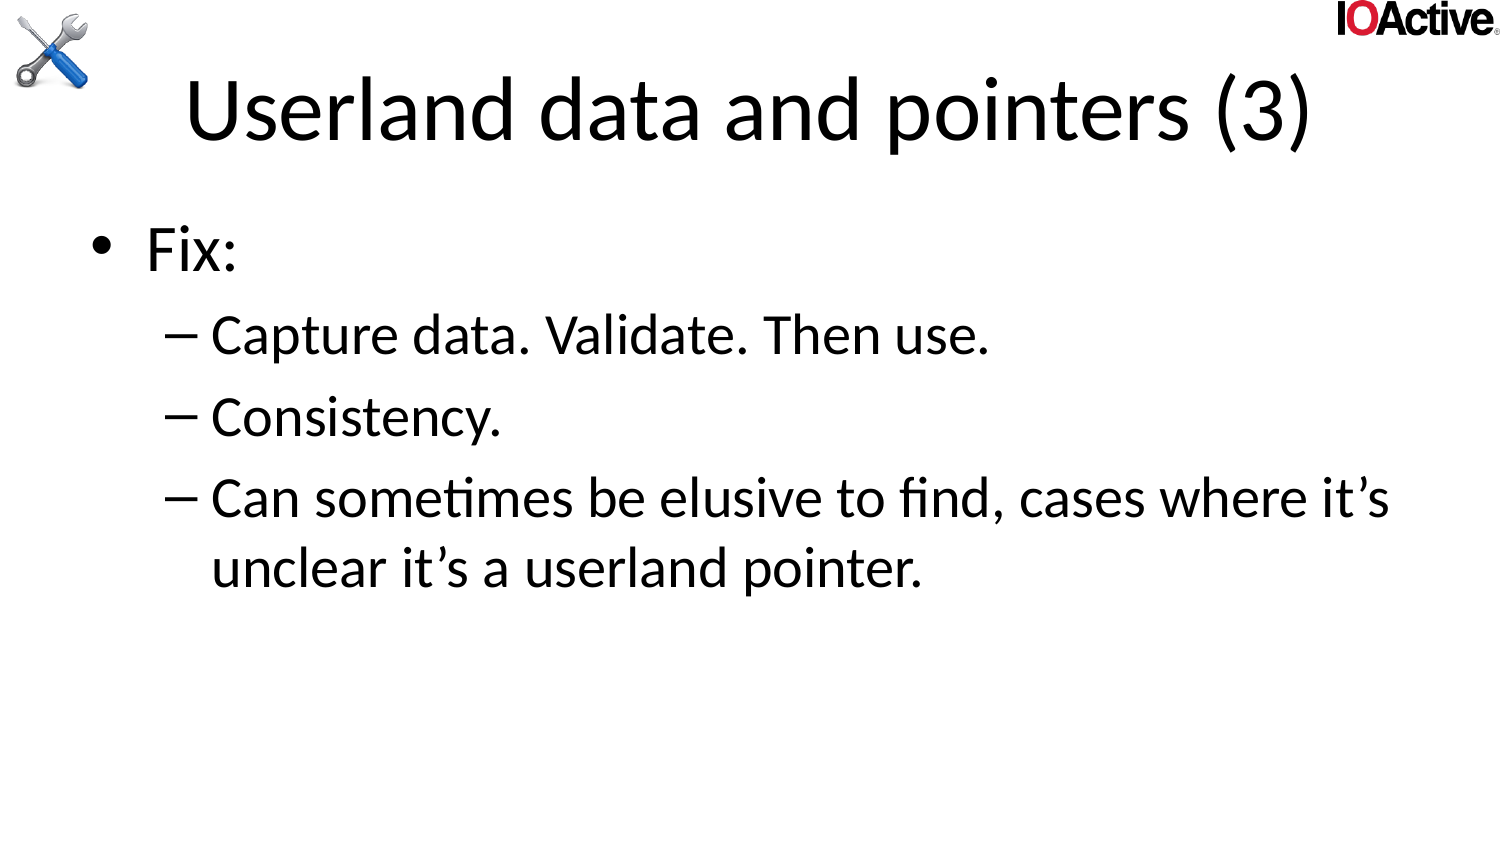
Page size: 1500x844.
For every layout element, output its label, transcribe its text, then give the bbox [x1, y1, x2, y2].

picture [0, 0, 101, 101]
picture [1337, 0, 1500, 36]
list Fix: Capture data. Validate. Then use. Consistency. Can sometimes be elusive to find, cases where it’s unclear it’s a userland pointer. [75, 196, 1425, 754]
title Userland data and pointers (3) [75, 33, 1425, 175]
